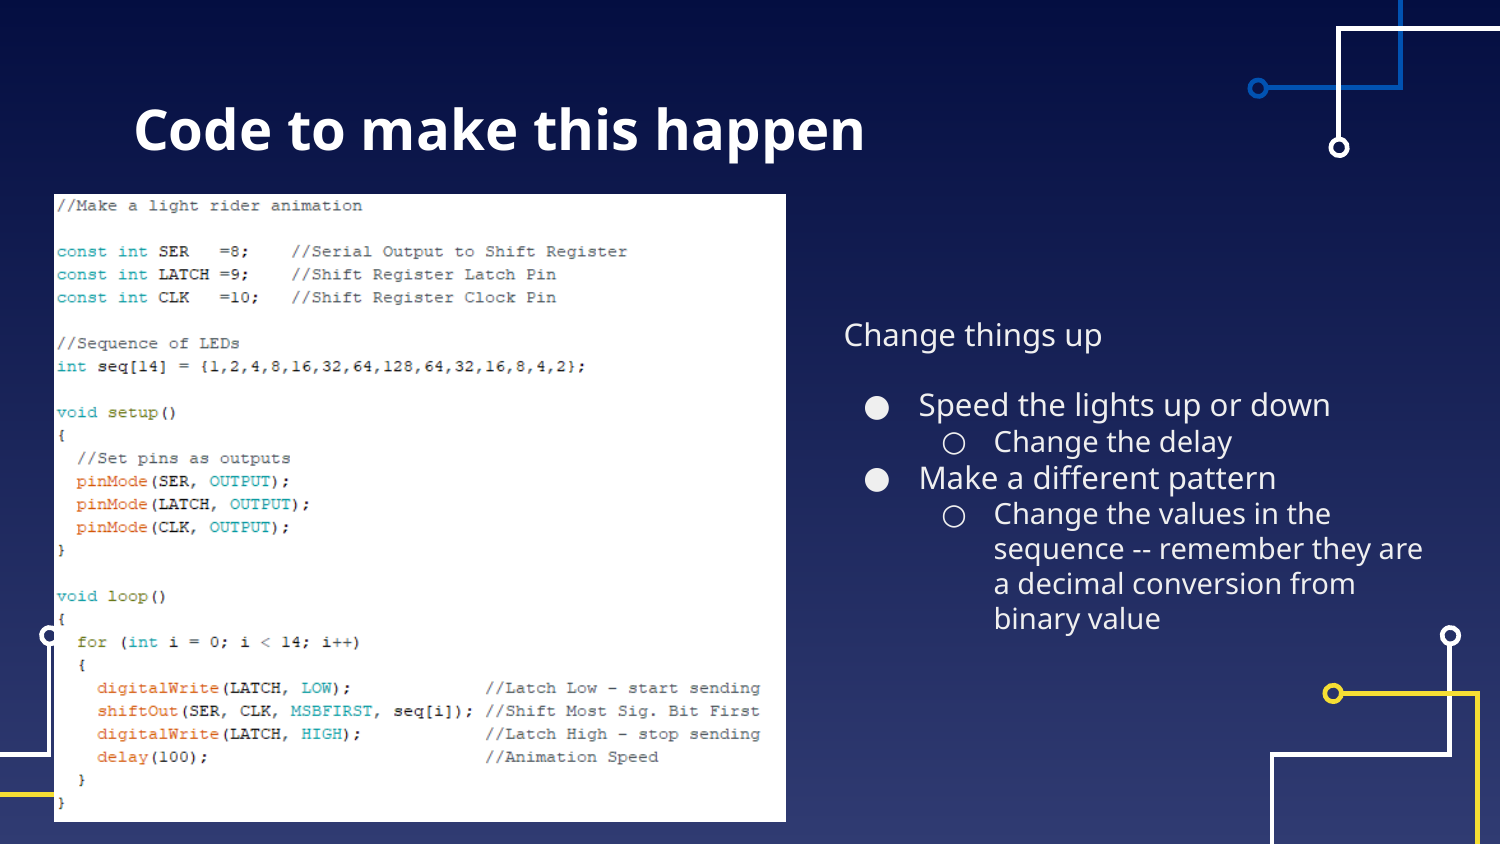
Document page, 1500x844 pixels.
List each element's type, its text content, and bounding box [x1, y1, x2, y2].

title Code to make this happen [118, 88, 1382, 167]
list Change things up Speed the lights up or down Change the delay Make a different pattern Change the values in the sequence -- remember they are a decimal conversion from binary value [828, 194, 1455, 756]
picture [53, 194, 786, 822]
